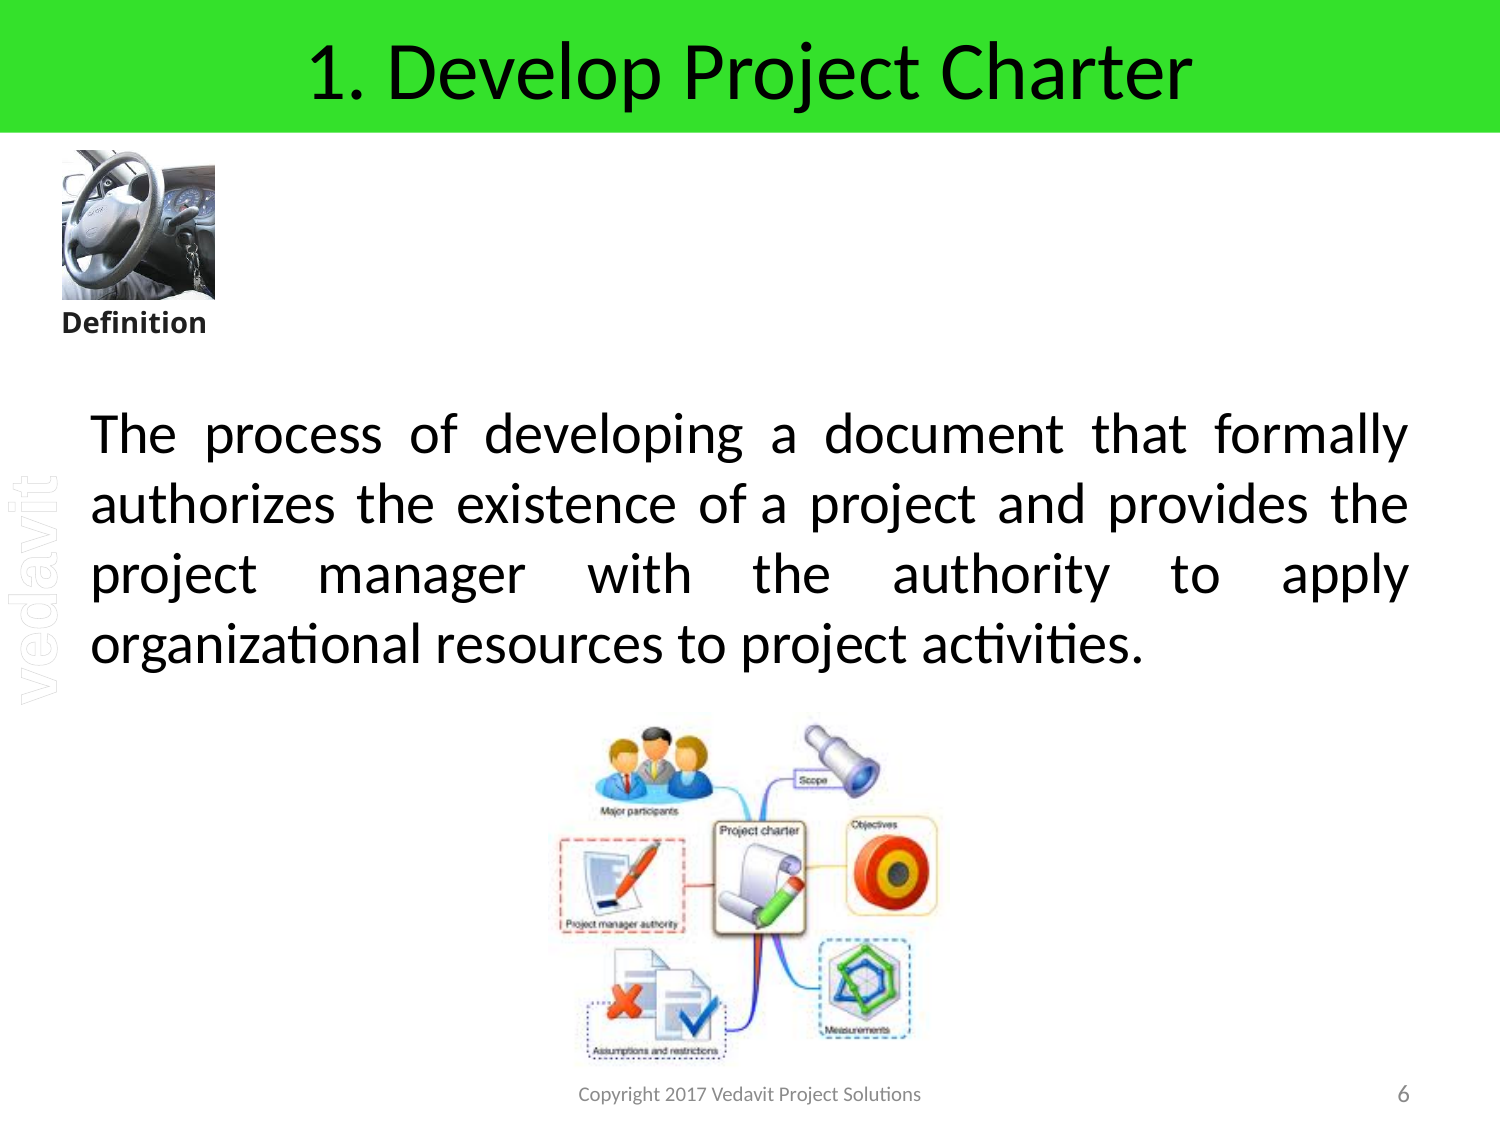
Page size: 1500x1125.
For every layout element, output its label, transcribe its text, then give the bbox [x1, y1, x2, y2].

footer Copyright 2017 Vedavit Project Solutions [512, 1062, 988, 1123]
picture [62, 150, 215, 300]
title 1. Develop Project Charter [0, 0, 1500, 133]
list The process of developing a document that formally authorizes the existence of a project and provides the project manager with the authority to apply organizational resources to project activities. [75, 387, 1425, 1005]
slide_number 62 [1074, 1062, 1425, 1123]
picture [547, 712, 951, 1076]
